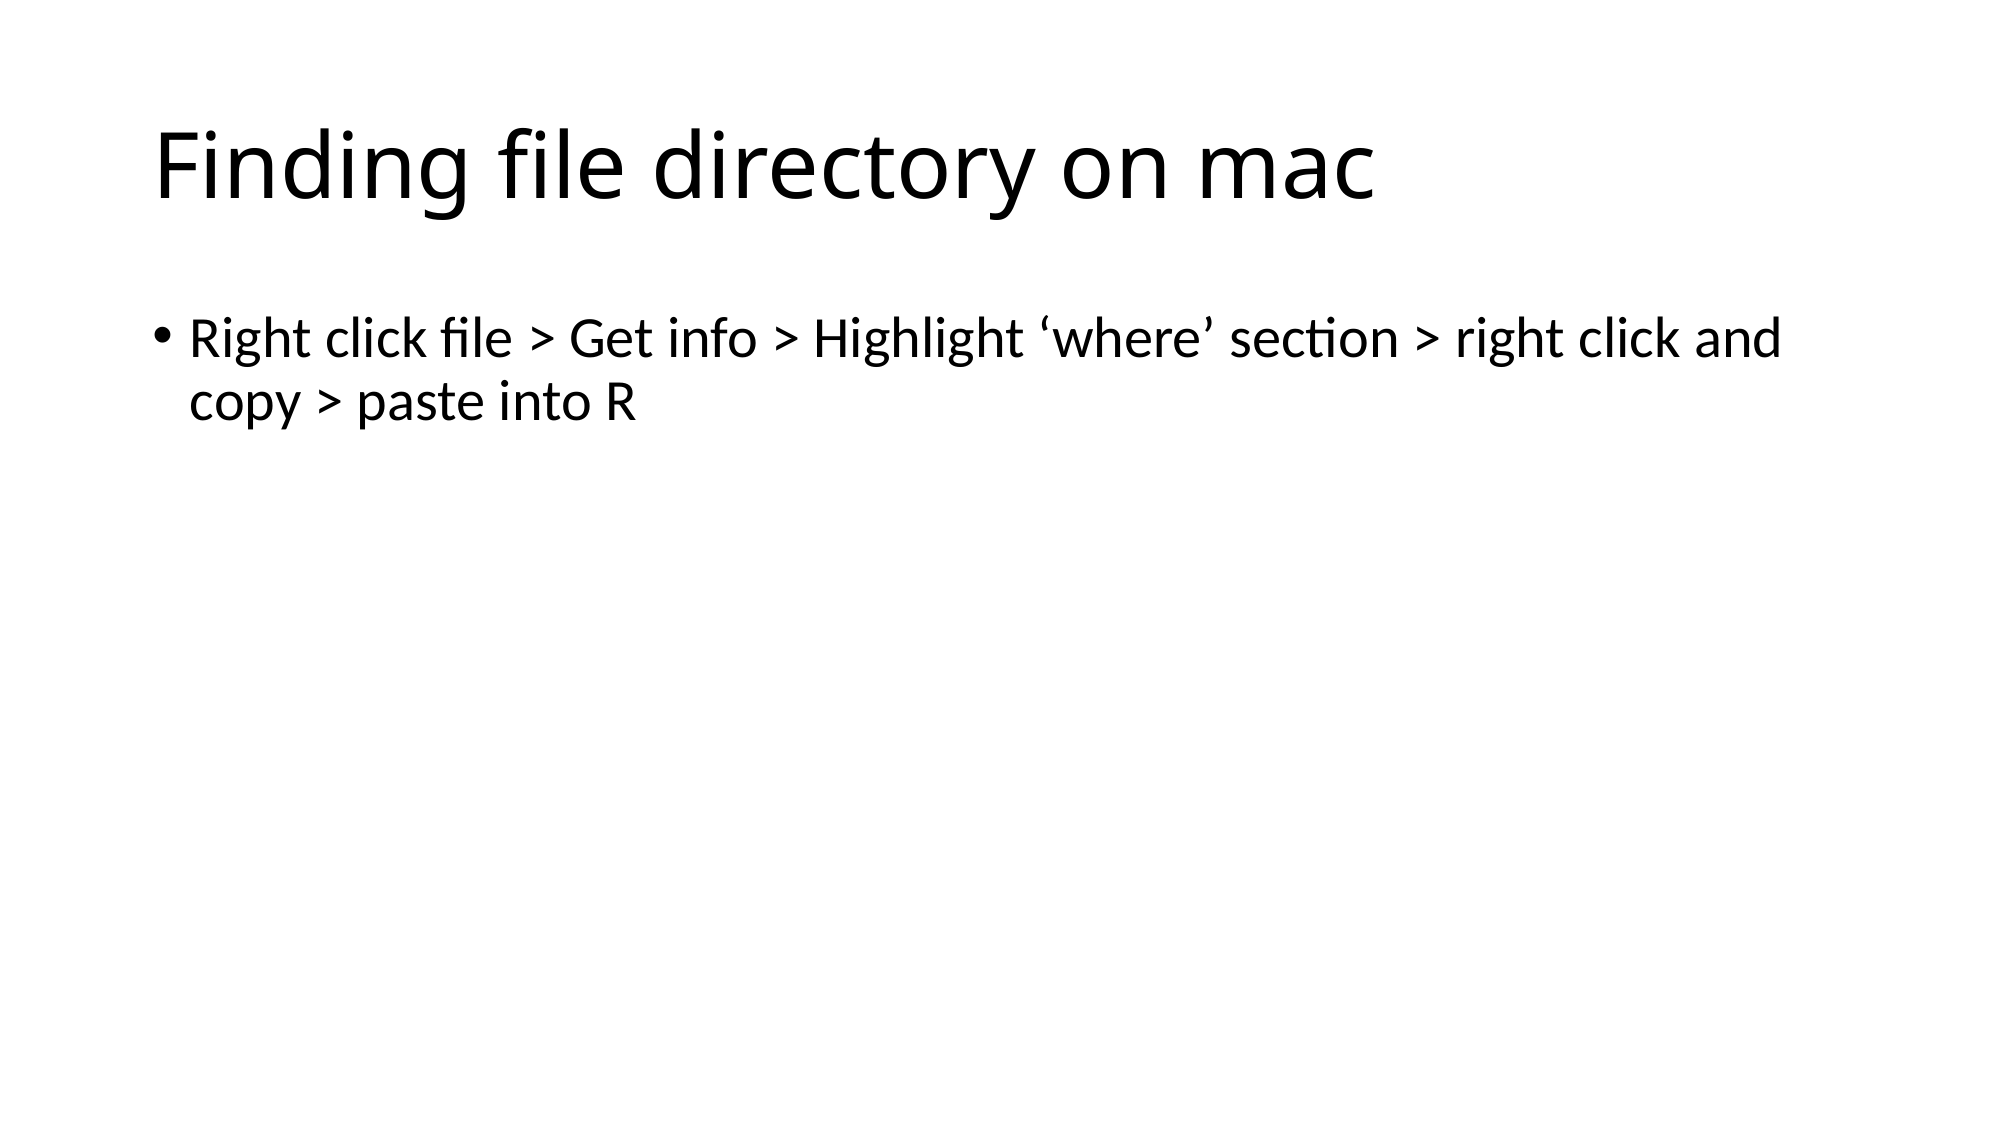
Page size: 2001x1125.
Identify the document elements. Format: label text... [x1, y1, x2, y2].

list Right click file > Get info > Highlight ‘where’ section > right click and copy > paste into R [137, 299, 1863, 1014]
title Finding file directory on mac [137, 59, 1863, 278]
